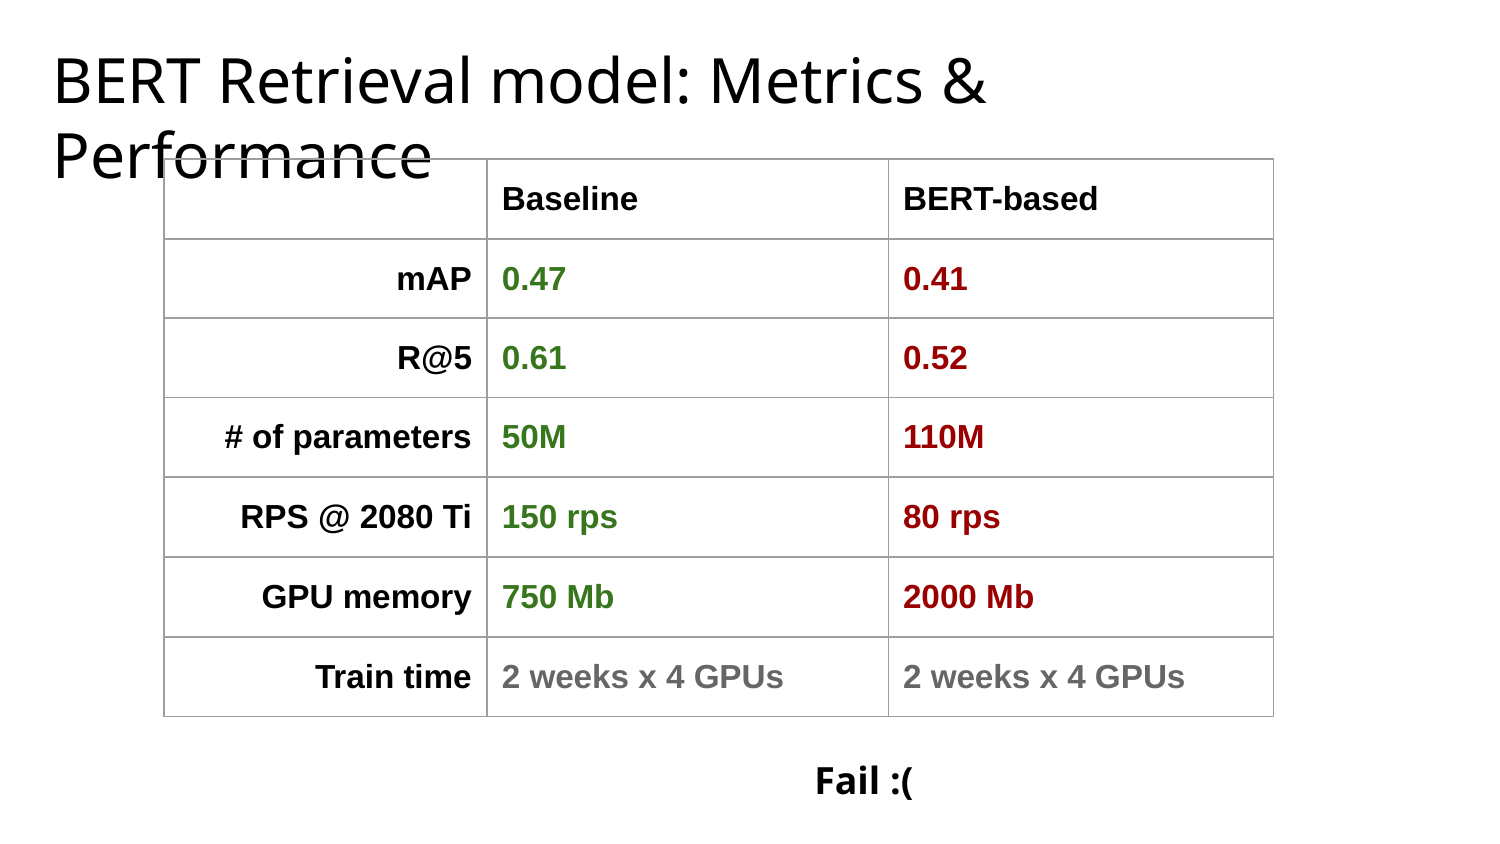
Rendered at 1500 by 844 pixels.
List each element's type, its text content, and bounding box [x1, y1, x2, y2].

table_cell 2 weeks x 4 GPUs [488, 638, 888, 716]
table_cell 80 rps [889, 478, 1273, 556]
table_cell GPU memory [165, 558, 486, 636]
table_cell 110M [889, 398, 1273, 476]
table_header BERT-based [889, 160, 1273, 238]
table_cell 0.47 [488, 240, 888, 317]
table_cell 0.41 [889, 240, 1273, 317]
table_cell RPS @ 2080 Ti [165, 478, 486, 556]
table_cell 150 rps [488, 478, 888, 556]
text_box Fail :( [799, 742, 1500, 844]
table_cell Train time [165, 638, 486, 716]
table_cell # of parameters [165, 398, 486, 476]
table_header Baseline [488, 160, 888, 238]
table_header [165, 160, 486, 238]
table_cell R@5 [165, 319, 486, 397]
table_cell mAP [165, 240, 486, 317]
table_cell 0.52 [889, 319, 1273, 397]
table_cell 50M [488, 398, 888, 476]
table_cell 750 Mb [488, 558, 888, 636]
table_cell 2 weeks x 4 GPUs [889, 638, 1273, 716]
table_cell 2000 Mb [889, 558, 1273, 636]
table_cell 0.61 [488, 319, 888, 397]
text_box BERT Retrieval model: Metrics & Performance [37, 25, 1361, 126]
